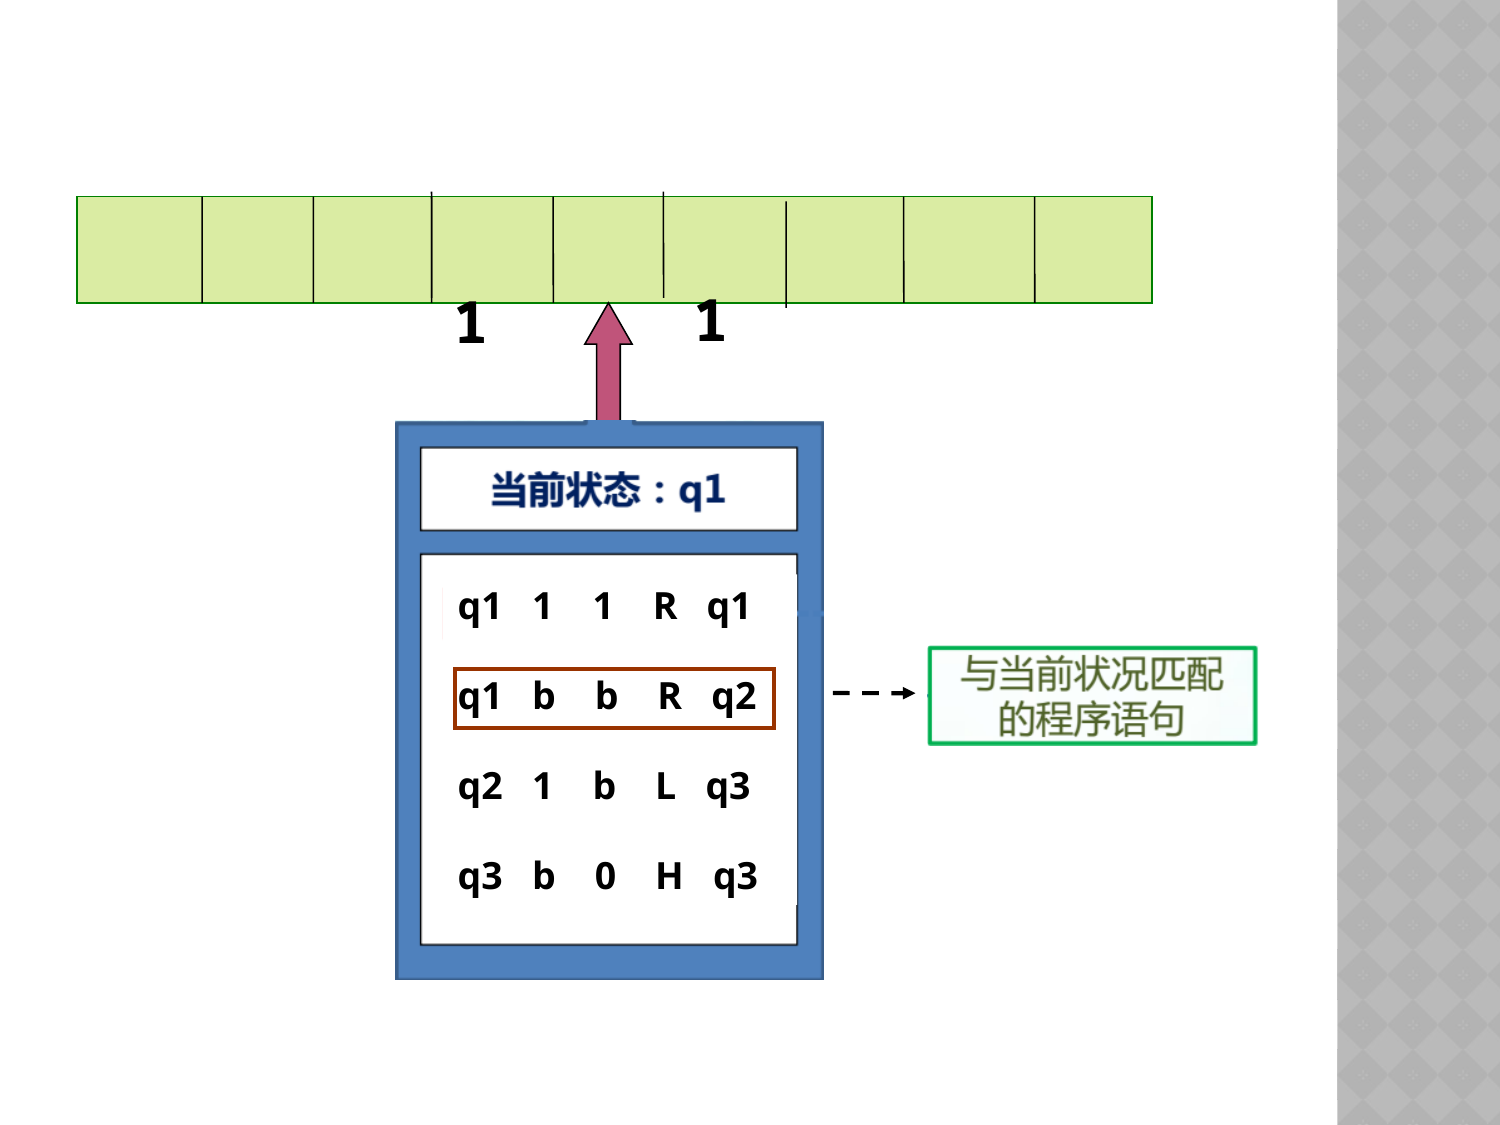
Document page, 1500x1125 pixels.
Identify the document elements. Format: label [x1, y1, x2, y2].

text_box [395, 302, 824, 981]
text_box [832, 645, 1259, 747]
text_box [76, 191, 1153, 309]
